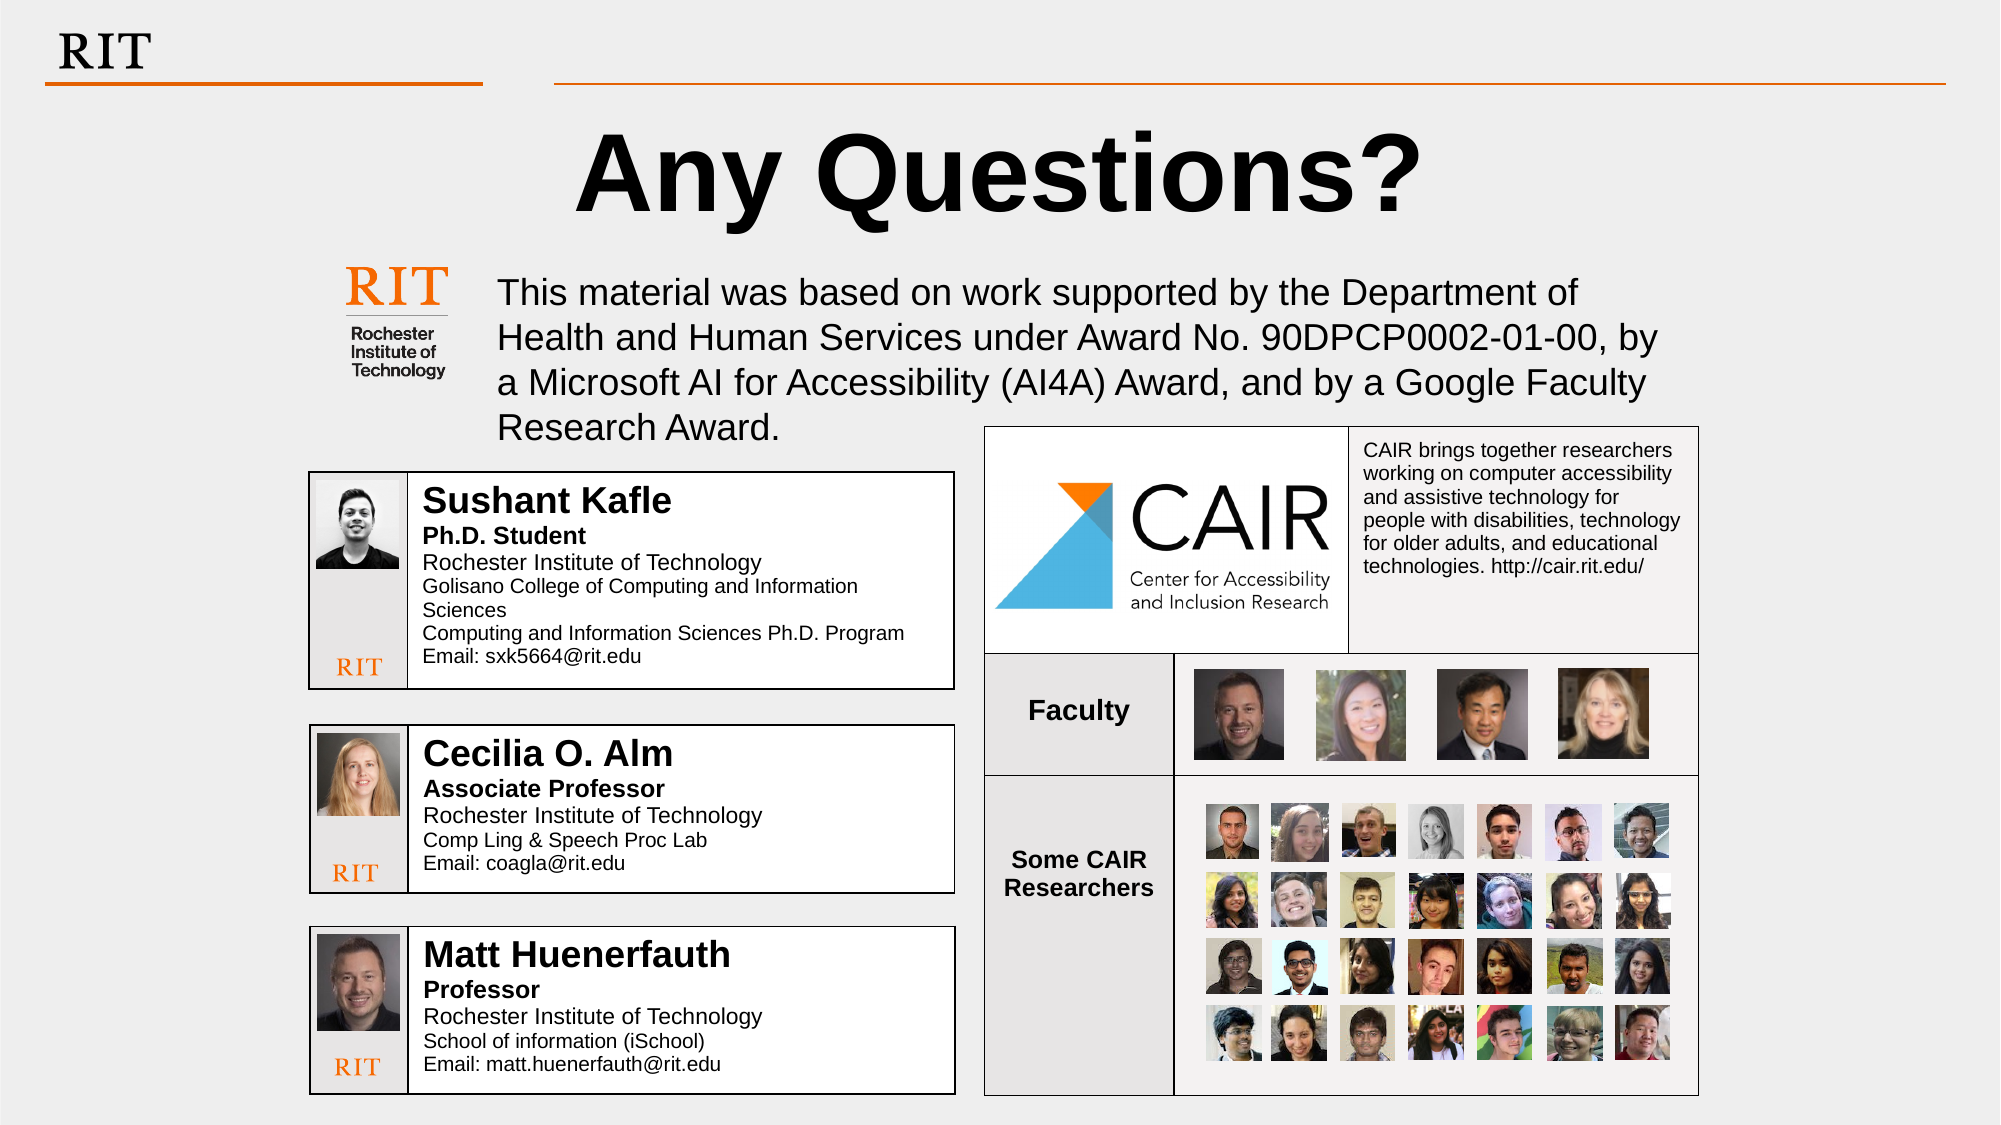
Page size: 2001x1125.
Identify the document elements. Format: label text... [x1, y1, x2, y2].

list Any Questions? [49, 92, 1951, 244]
table_header Sushant Kafle Ph.D. Student Rochester Institute of Technology Golisano College of Computing and Information Sciences Computing and Information Sciences Ph.D. Program Email: sxk5664@rit.edu [408, 473, 953, 688]
picture [1271, 871, 1327, 927]
picture [1477, 803, 1533, 859]
text_box This material was based on work supported by the Department of Health and Human Services under Award No. 90DPCP0002-01-00, by a Microsoft AI for Accessibility (AI4A) Award, and by a Google Faculty Research Award. [481, 260, 1699, 456]
picture [1615, 938, 1671, 994]
picture [1408, 873, 1464, 929]
picture [1270, 803, 1330, 862]
picture [1271, 1005, 1327, 1061]
table_header [310, 473, 407, 688]
table_header [985, 456, 1348, 653]
table_cell [1175, 654, 1698, 775]
picture [1408, 1005, 1464, 1061]
picture [1408, 939, 1464, 995]
picture [1340, 872, 1396, 928]
picture [1477, 938, 1533, 994]
picture [317, 733, 400, 816]
picture [1477, 1005, 1533, 1061]
picture [1272, 939, 1328, 995]
picture [1193, 669, 1285, 760]
picture [58, 32, 151, 69]
table_header CAIR brings together researchers working on computer accessibility and assistive technology for people with disabilities, technology for older adults, and educational technologies. http://cair.rit.edu/ [1349, 456, 1698, 653]
picture [1547, 938, 1603, 994]
table_cell Faculty [985, 654, 1173, 775]
picture [1205, 871, 1258, 928]
picture [1206, 938, 1262, 994]
picture [1558, 668, 1649, 759]
picture [317, 934, 400, 1031]
table_header Cecilia O. Alm Associate Professor Rochester Institute of Technology Comp Ling & Speech Proc Lab Email: coagla@rit.edu [409, 726, 954, 892]
table_cell [1175, 776, 1698, 1095]
picture [334, 654, 384, 681]
picture [1477, 873, 1533, 929]
picture [1545, 803, 1602, 861]
picture [1546, 873, 1602, 929]
picture [315, 480, 399, 569]
picture [332, 1054, 382, 1081]
picture [330, 859, 380, 886]
picture [1408, 803, 1464, 859]
picture [1615, 1005, 1671, 1061]
picture [1206, 803, 1259, 859]
picture [1547, 1005, 1603, 1061]
picture [992, 479, 1333, 613]
picture [1342, 802, 1397, 858]
picture [1340, 938, 1396, 994]
picture [1206, 1005, 1262, 1061]
table_header [311, 726, 407, 892]
table_header [311, 927, 407, 1093]
picture [1615, 873, 1671, 929]
table_header Matt Huenerfauth Professor Rochester Institute of Technology School of information (iSchool) Email: matt.huenerfauth@rit.edu [409, 927, 954, 1093]
picture [1437, 669, 1528, 760]
table_cell Some CAIR Researchers [985, 776, 1173, 1095]
picture [1315, 670, 1406, 761]
picture [1614, 802, 1670, 858]
picture [344, 261, 450, 384]
picture [1340, 1005, 1396, 1061]
